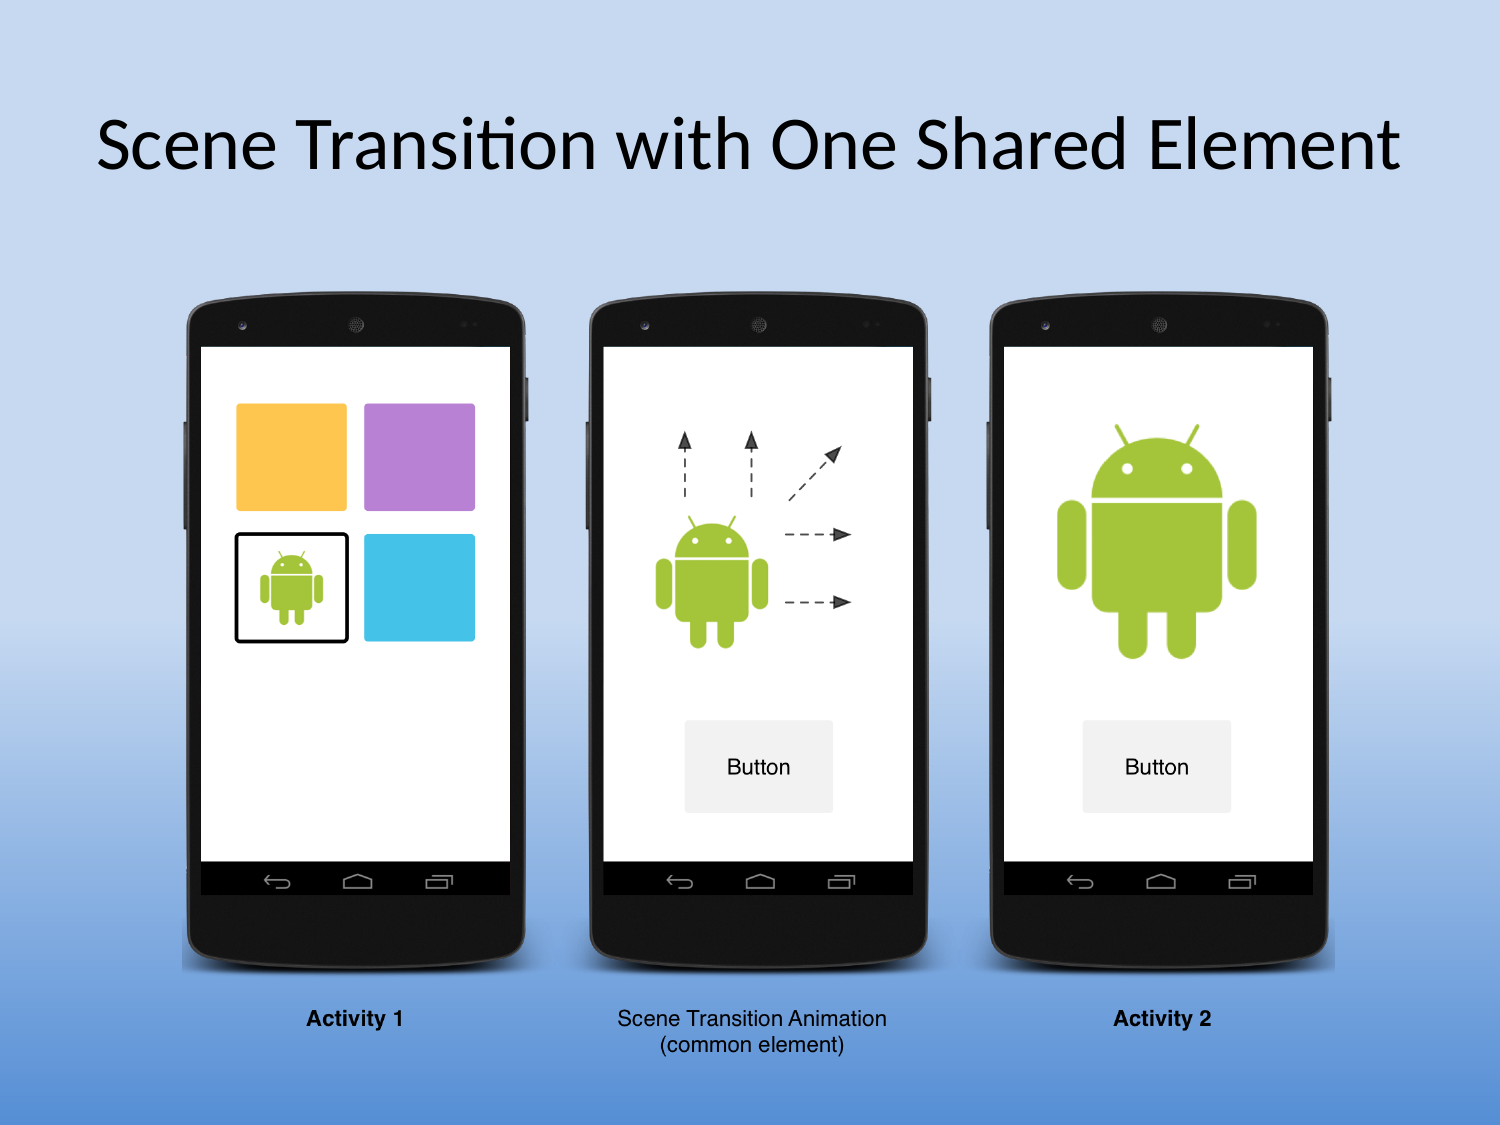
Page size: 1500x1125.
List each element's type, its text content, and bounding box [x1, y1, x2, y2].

picture [181, 288, 1335, 1068]
title Scene Transition with One Shared Element [75, 45, 1425, 233]
